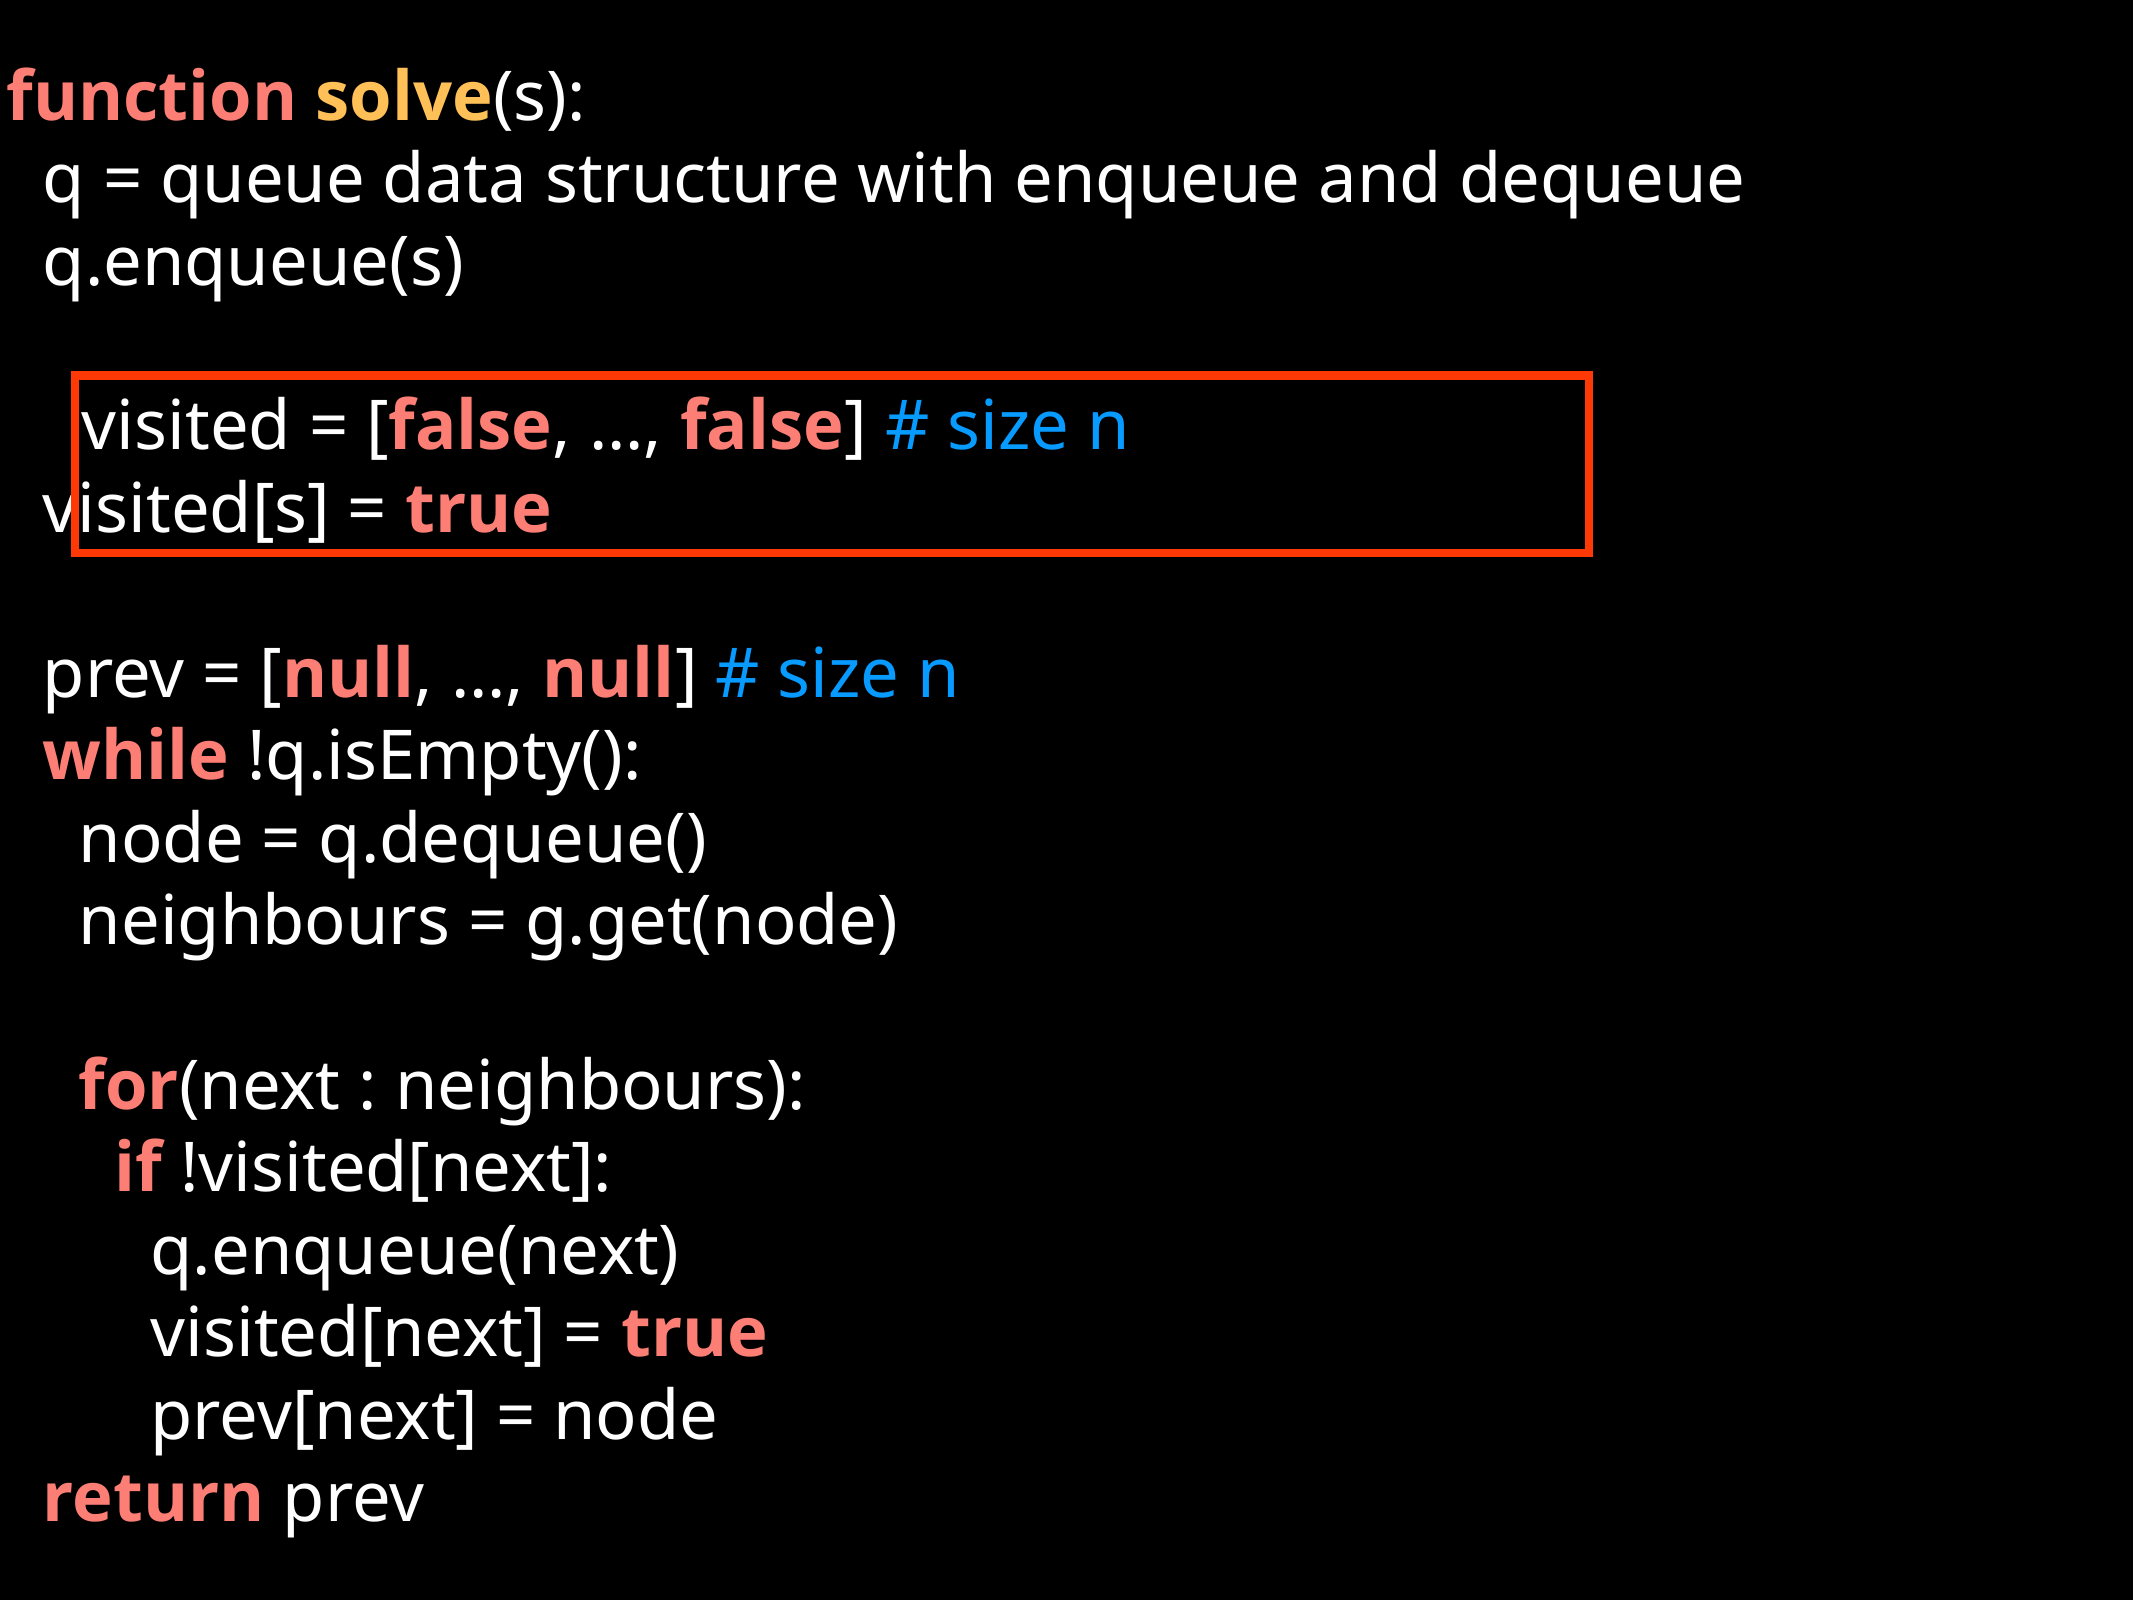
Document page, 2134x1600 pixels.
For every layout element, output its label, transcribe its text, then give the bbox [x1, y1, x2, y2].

text_box [74, 375, 1589, 553]
text_box function solve(s): q = queue data structure with enqueue and dequeue q.enqueue(s) visited = [false, …, false] # size n visited[s] = true prev = [null, …, null] # size n while !q.isEmpty(): node = q.dequeue() neighbours = g.get(node) for(next : neighbours): if !visited[next]: q.enqueue(next) visited[next] = true prev[next] = node return prev [0, 42, 2134, 1544]
